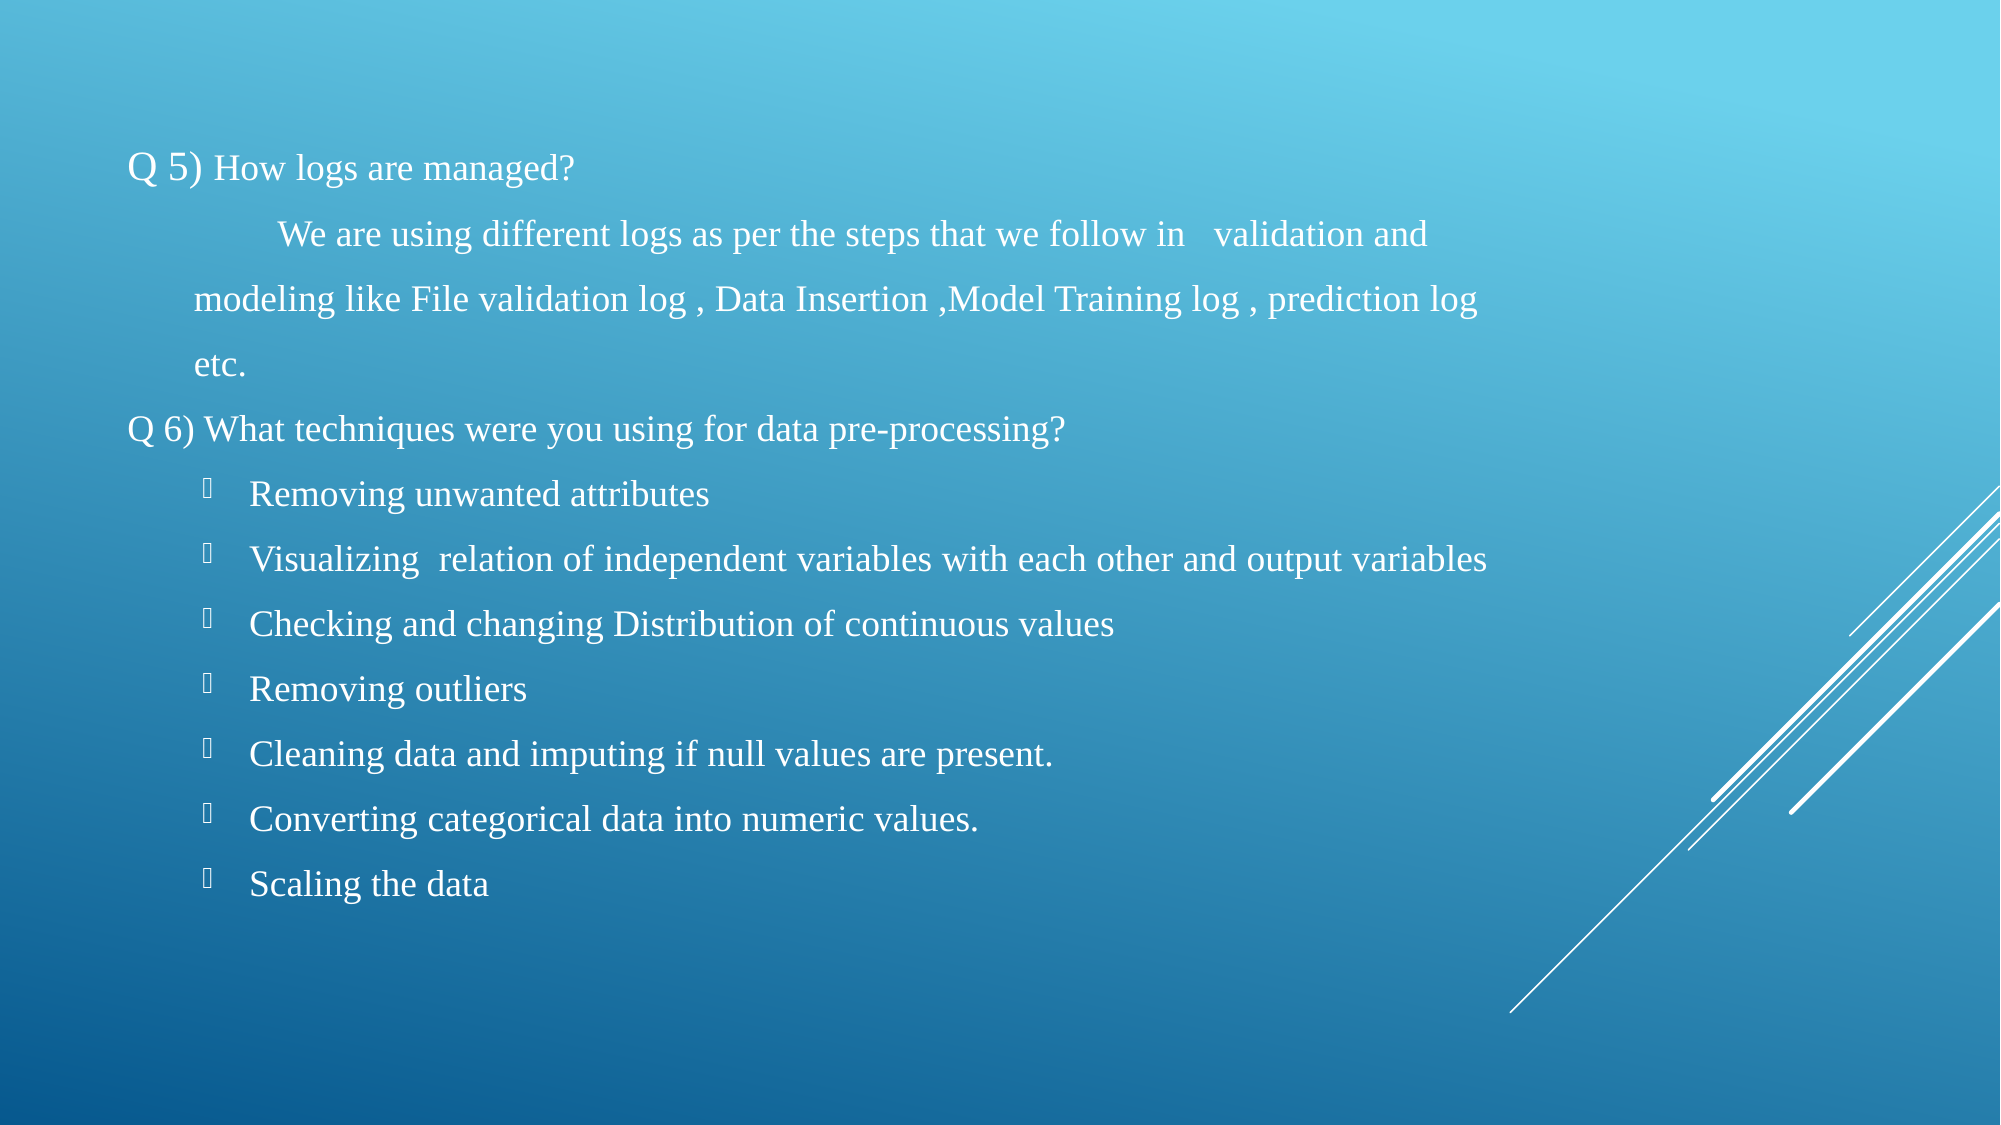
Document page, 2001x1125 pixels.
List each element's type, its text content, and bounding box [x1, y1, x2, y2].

list Q 5) How logs are managed? We are using different logs as per the steps that we follow in validation and modeling like File validation log , Data Insertion ,Model Training log , prediction log etc. Q 6) What techniques were you using for data pre-processing? Removing unwanted attributes Visualizing relation of independent variables with each other and output variables Checking and changing Distribution of continuous values Removing outliers Cleaning data and imputing if null values are present. Converting categorical data into numeric values. Scaling the data [112, 112, 1929, 1125]
